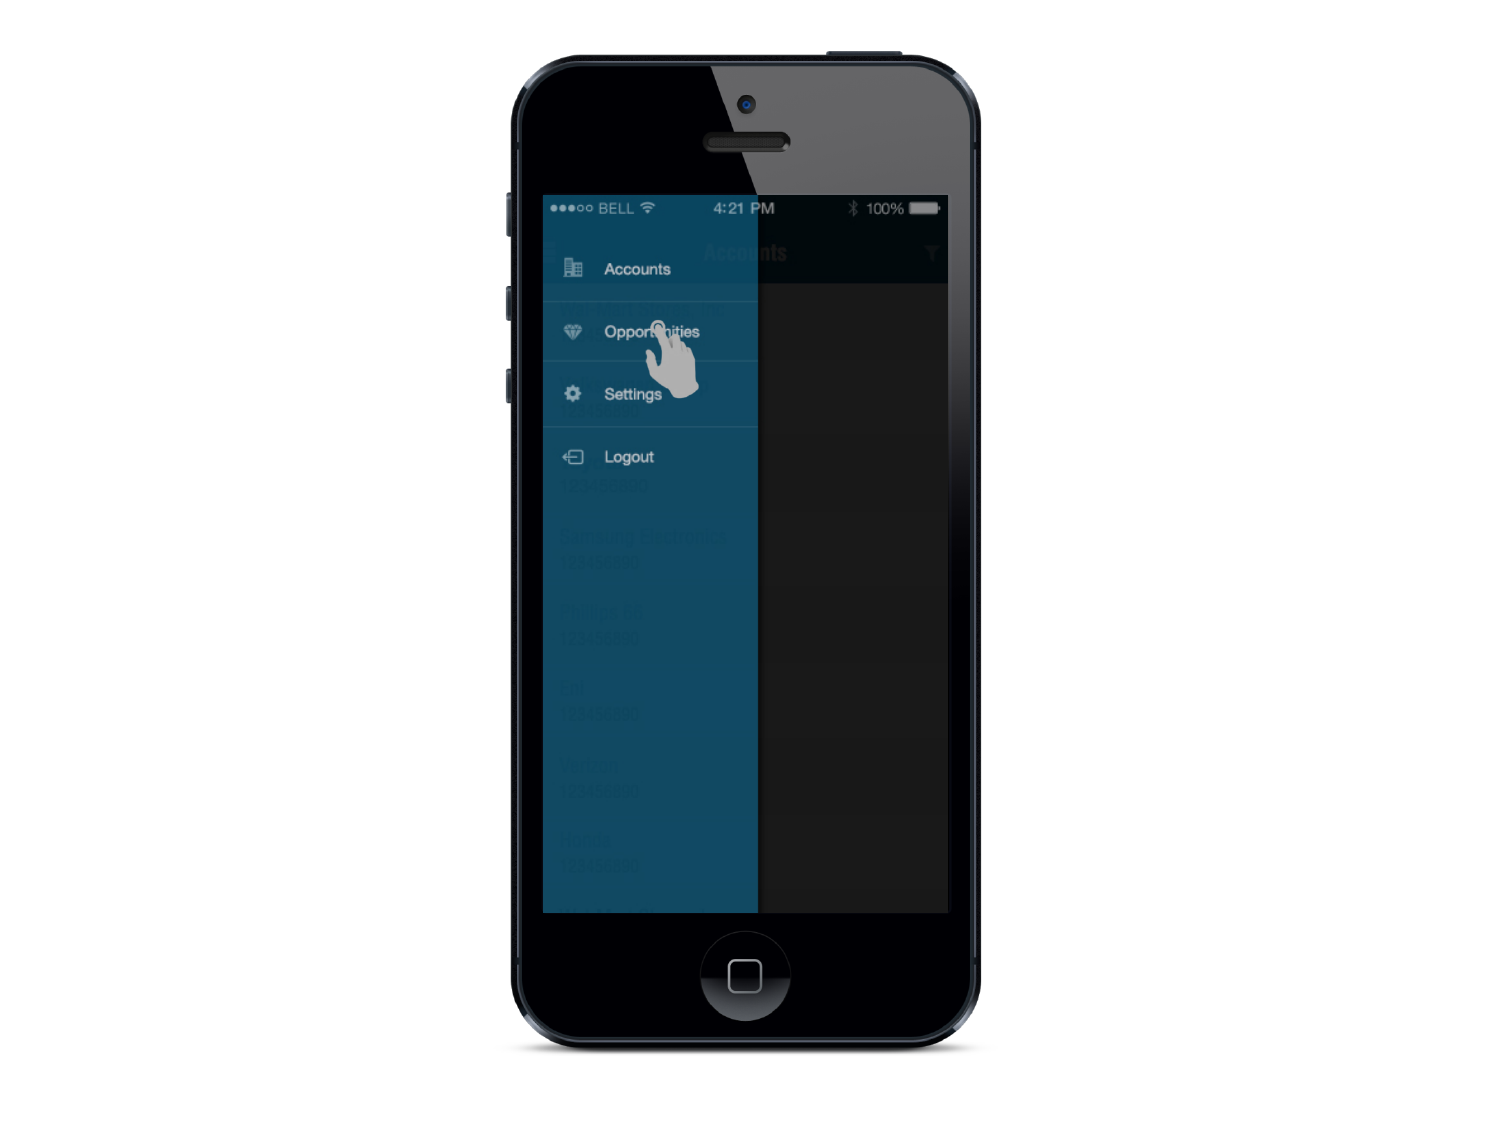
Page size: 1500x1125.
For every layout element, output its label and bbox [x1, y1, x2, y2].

picture [439, 0, 1061, 1125]
